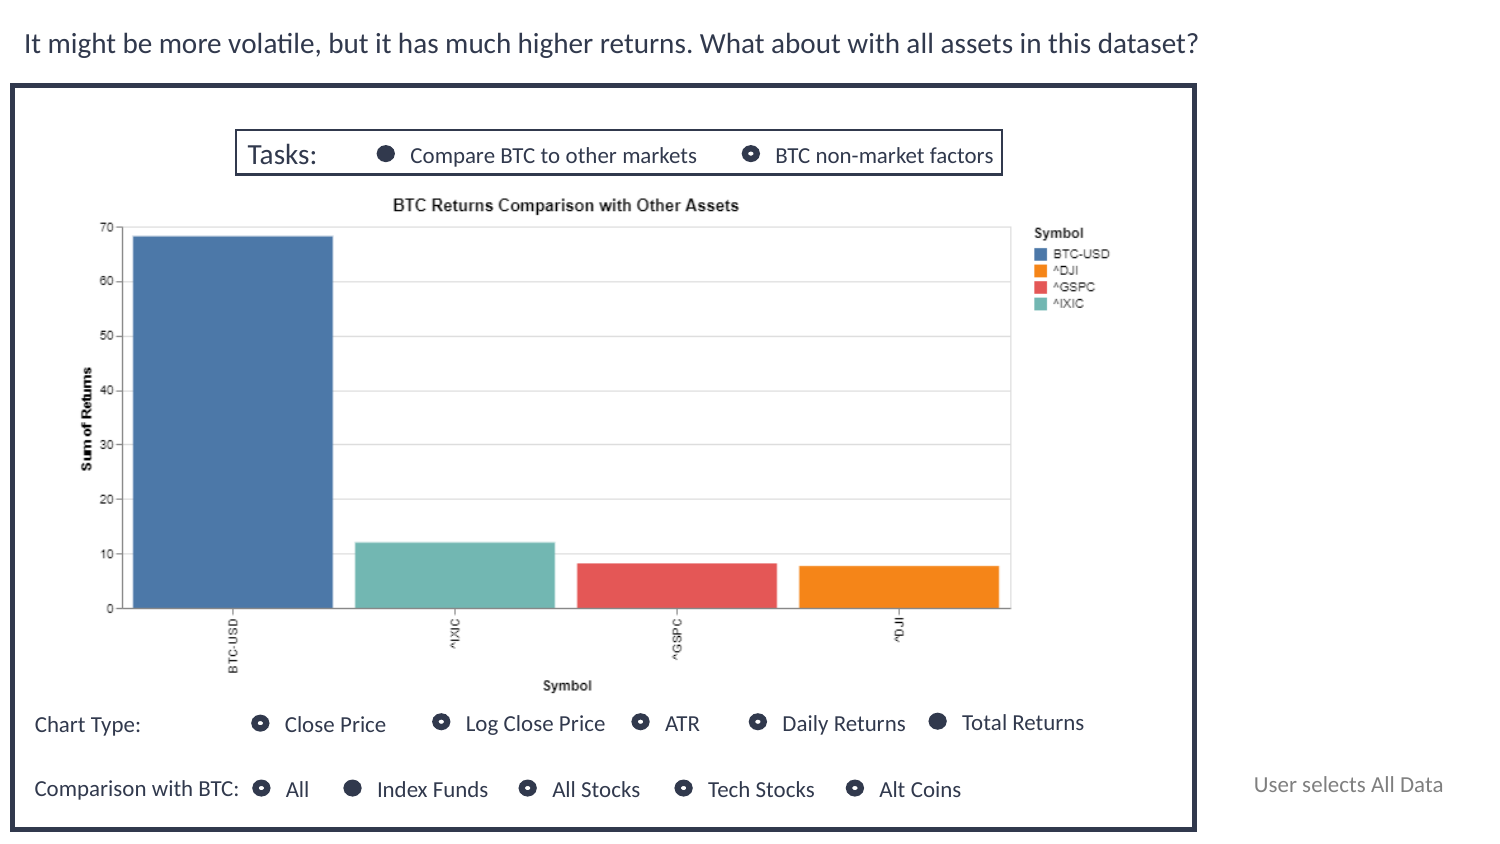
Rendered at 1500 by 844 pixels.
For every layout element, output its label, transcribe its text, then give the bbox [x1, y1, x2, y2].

text_box [931, 715, 944, 727]
text_box [12, 85, 1195, 830]
text_box It might be more volatile, but it has much higher returns. What about with all assets in this dataset? [12, 18, 1353, 65]
text_box Total Returns [950, 702, 1131, 741]
picture [69, 191, 1122, 697]
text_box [236, 129, 1012, 176]
text_box User selects All Data [1207, 763, 1490, 803]
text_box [23, 767, 994, 809]
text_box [23, 702, 925, 743]
